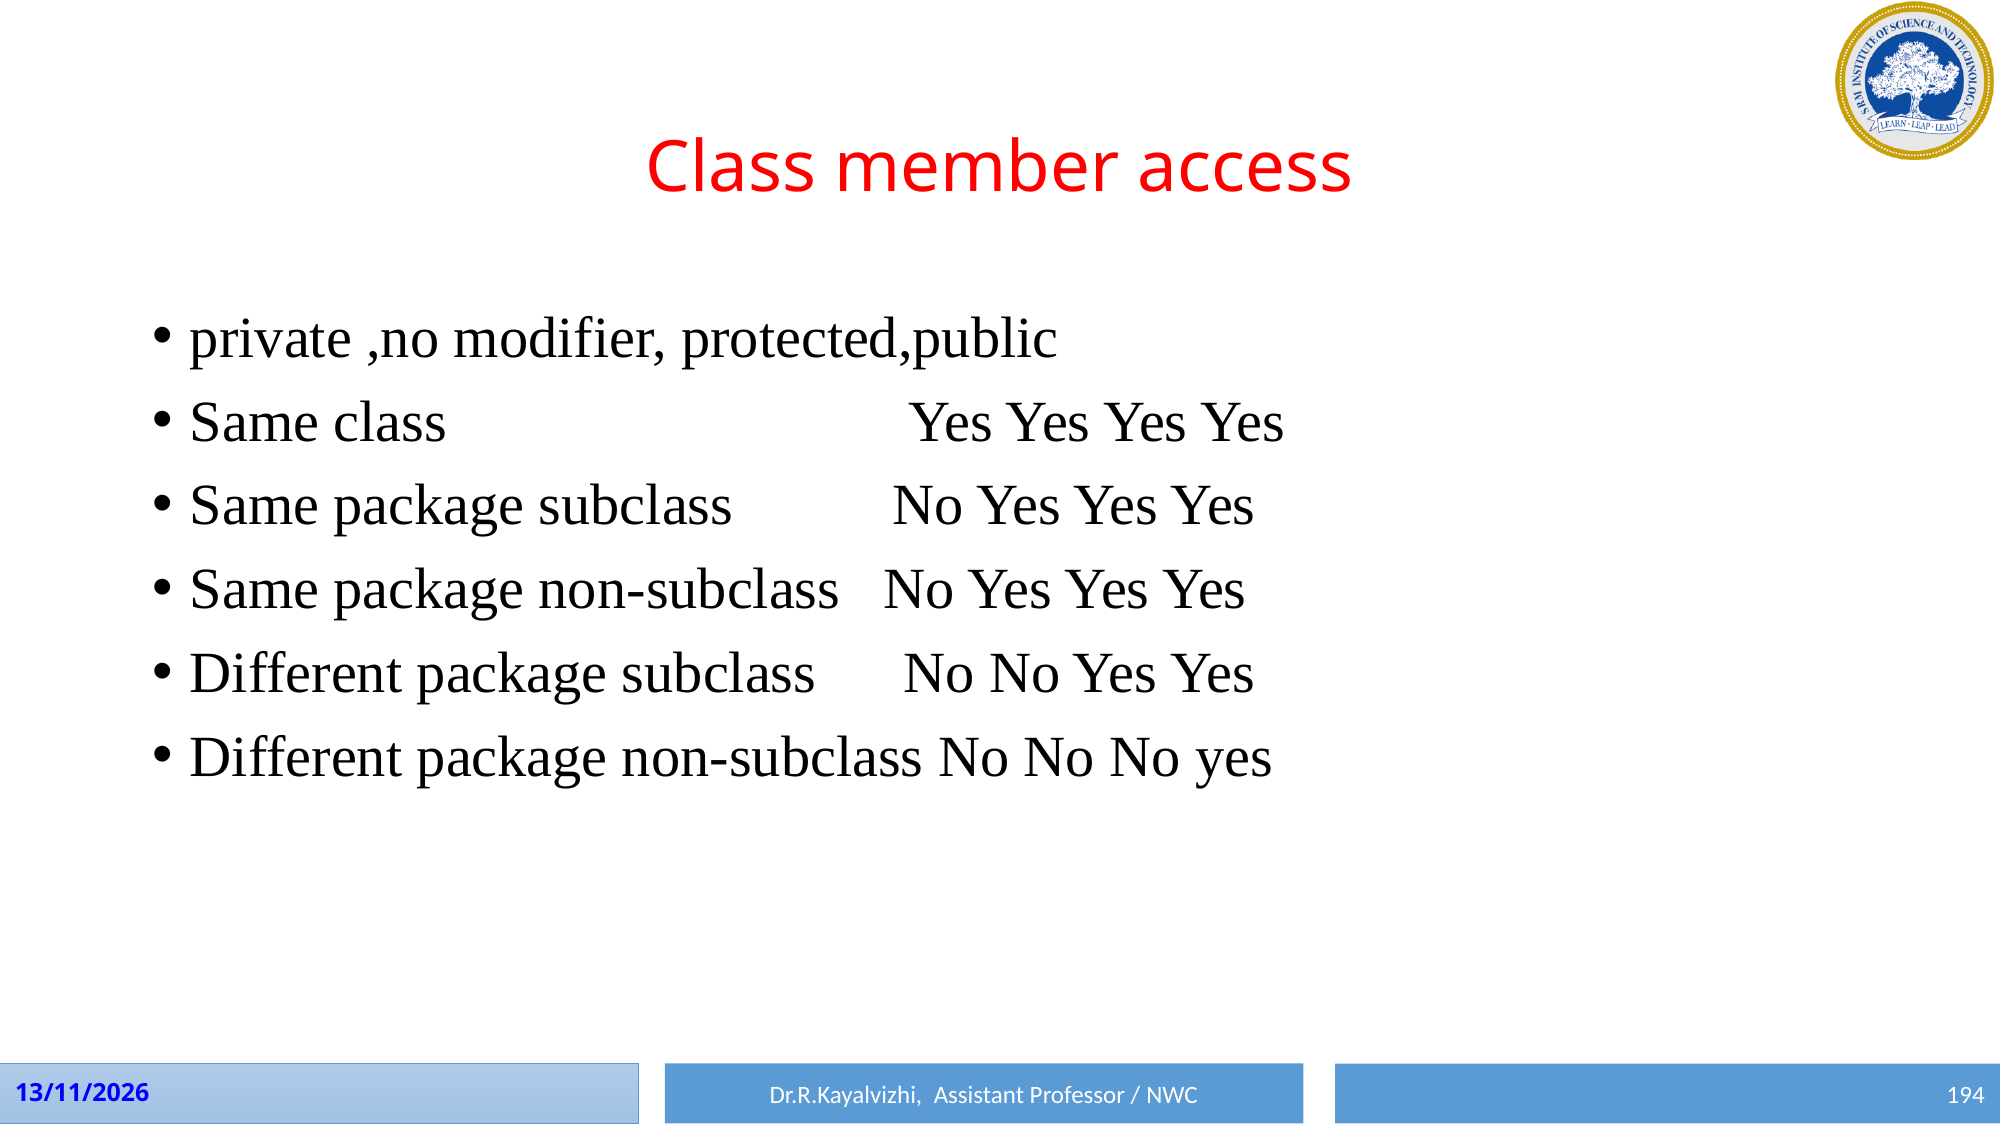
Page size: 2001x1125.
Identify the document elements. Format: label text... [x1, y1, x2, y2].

picture [1835, 1, 1994, 160]
text_box 01-08-2023 [0, 1063, 639, 1124]
slide_number 194 [1335, 1063, 2000, 1124]
list private ,no modifier, protected,public Same class Yes Yes Yes Yes Same package subclass No Yes Yes Yes Same package non-subclass No Yes Yes Yes Different package subclass No No Yes Yes Different package non-subclass No No No yes [137, 299, 1863, 1014]
title Class member access [137, 59, 1863, 278]
text_box Dr.R.Kayalvizhi, Assistant Professor / NWC [664, 1063, 1304, 1124]
